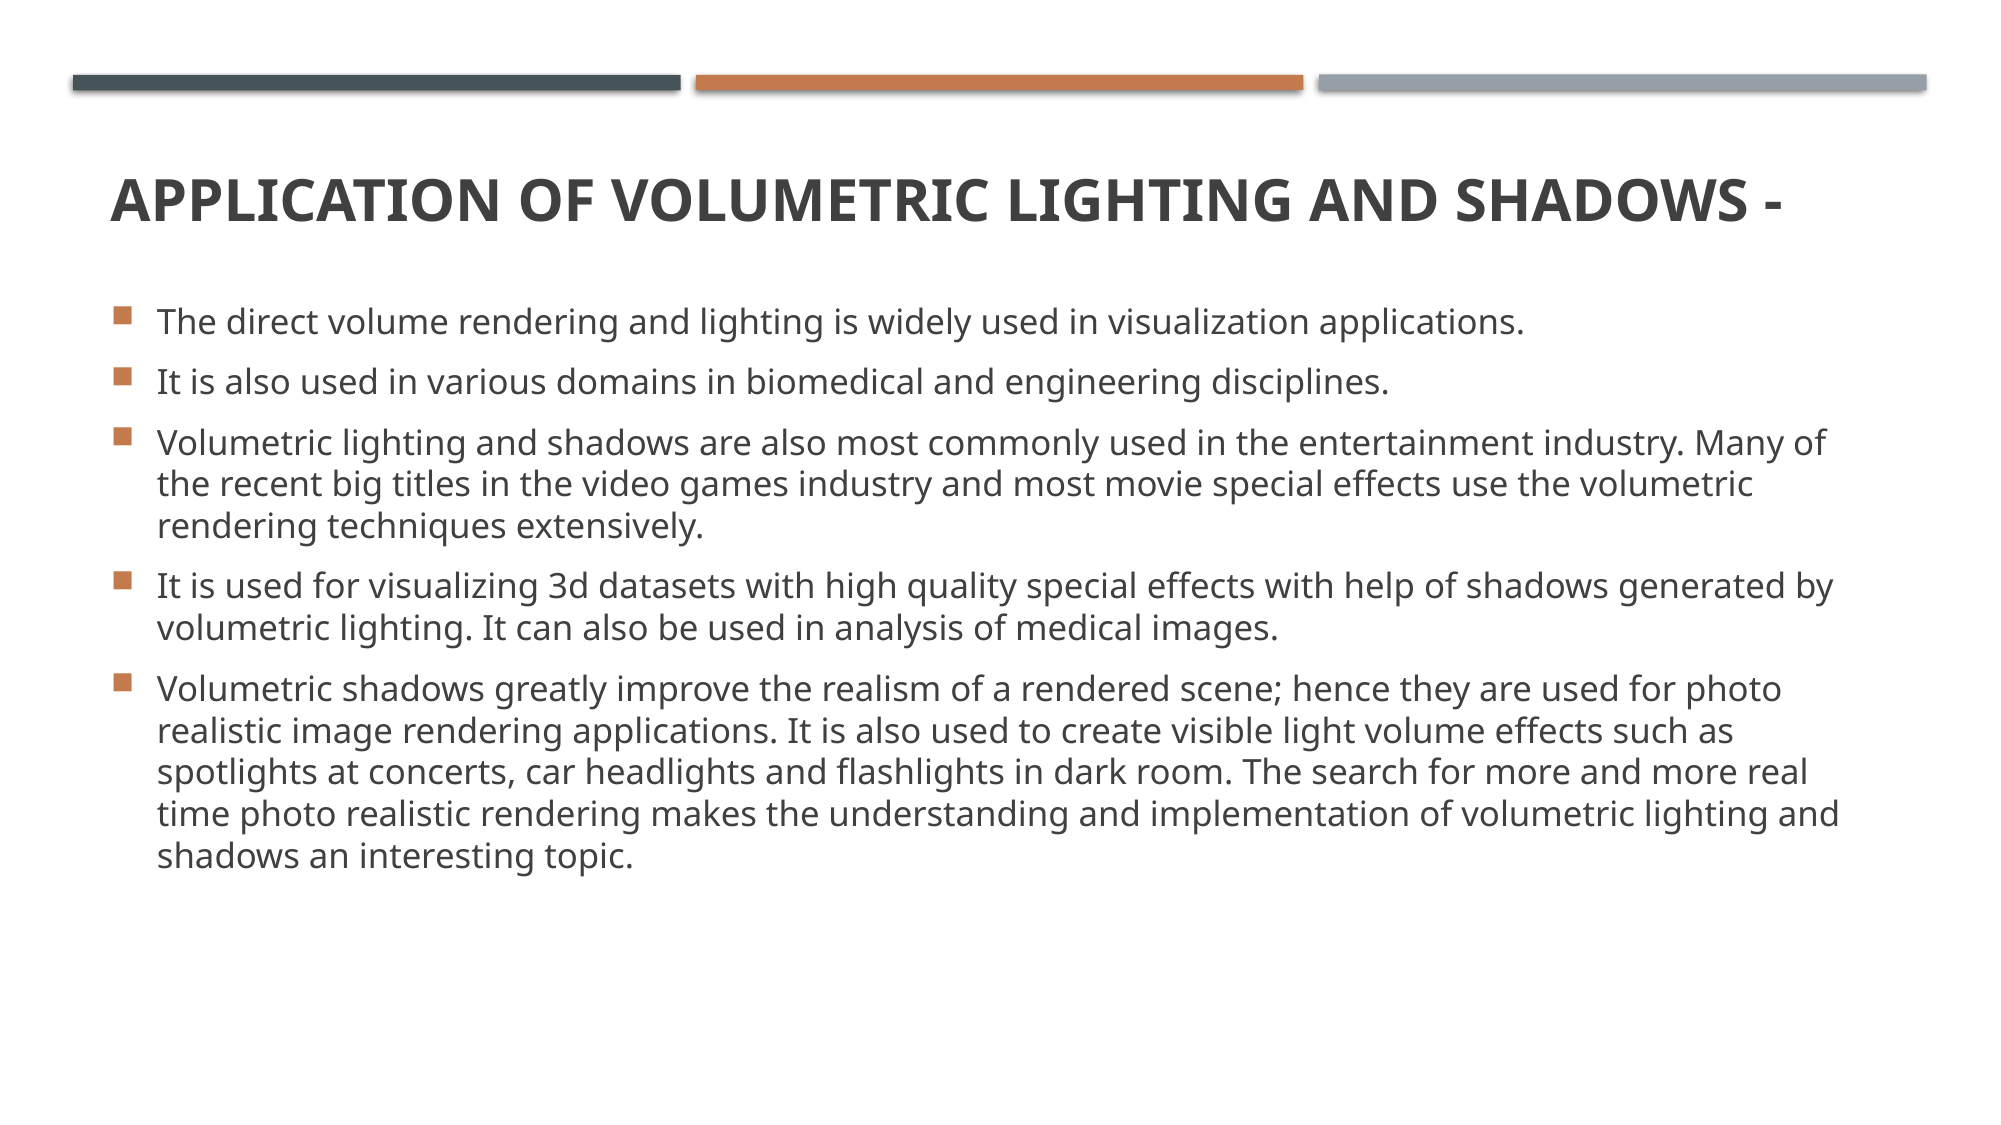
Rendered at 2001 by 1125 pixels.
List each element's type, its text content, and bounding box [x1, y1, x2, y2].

title Application of Volumetric Lighting and Shadows - [95, 115, 1905, 311]
list The direct volume rendering and lighting is widely used in visualization applications. It is also used in various domains in biomedical and engineering disciplines. Volumetric lighting and shadows are also most commonly used in the entertainment industry. Many of the recent big titles in the video games industry and most movie special effects use the volumetric rendering techniques extensively. It is used for visualizing 3d datasets with high quality special effects with help of shadows generated by volumetric lighting. It can also be used in analysis of medical images. Volumetric shadows greatly improve the realism of a rendered scene; hence they are used for photo realistic image rendering applications. It is also used to create visible light volume effects such as spotlights at concerts, car headlights and flashlights in dark room. The search for more and more real time photo realistic rendering makes the understanding and implementation of volumetric lighting and shadows an interesting topic. [95, 311, 1905, 888]
